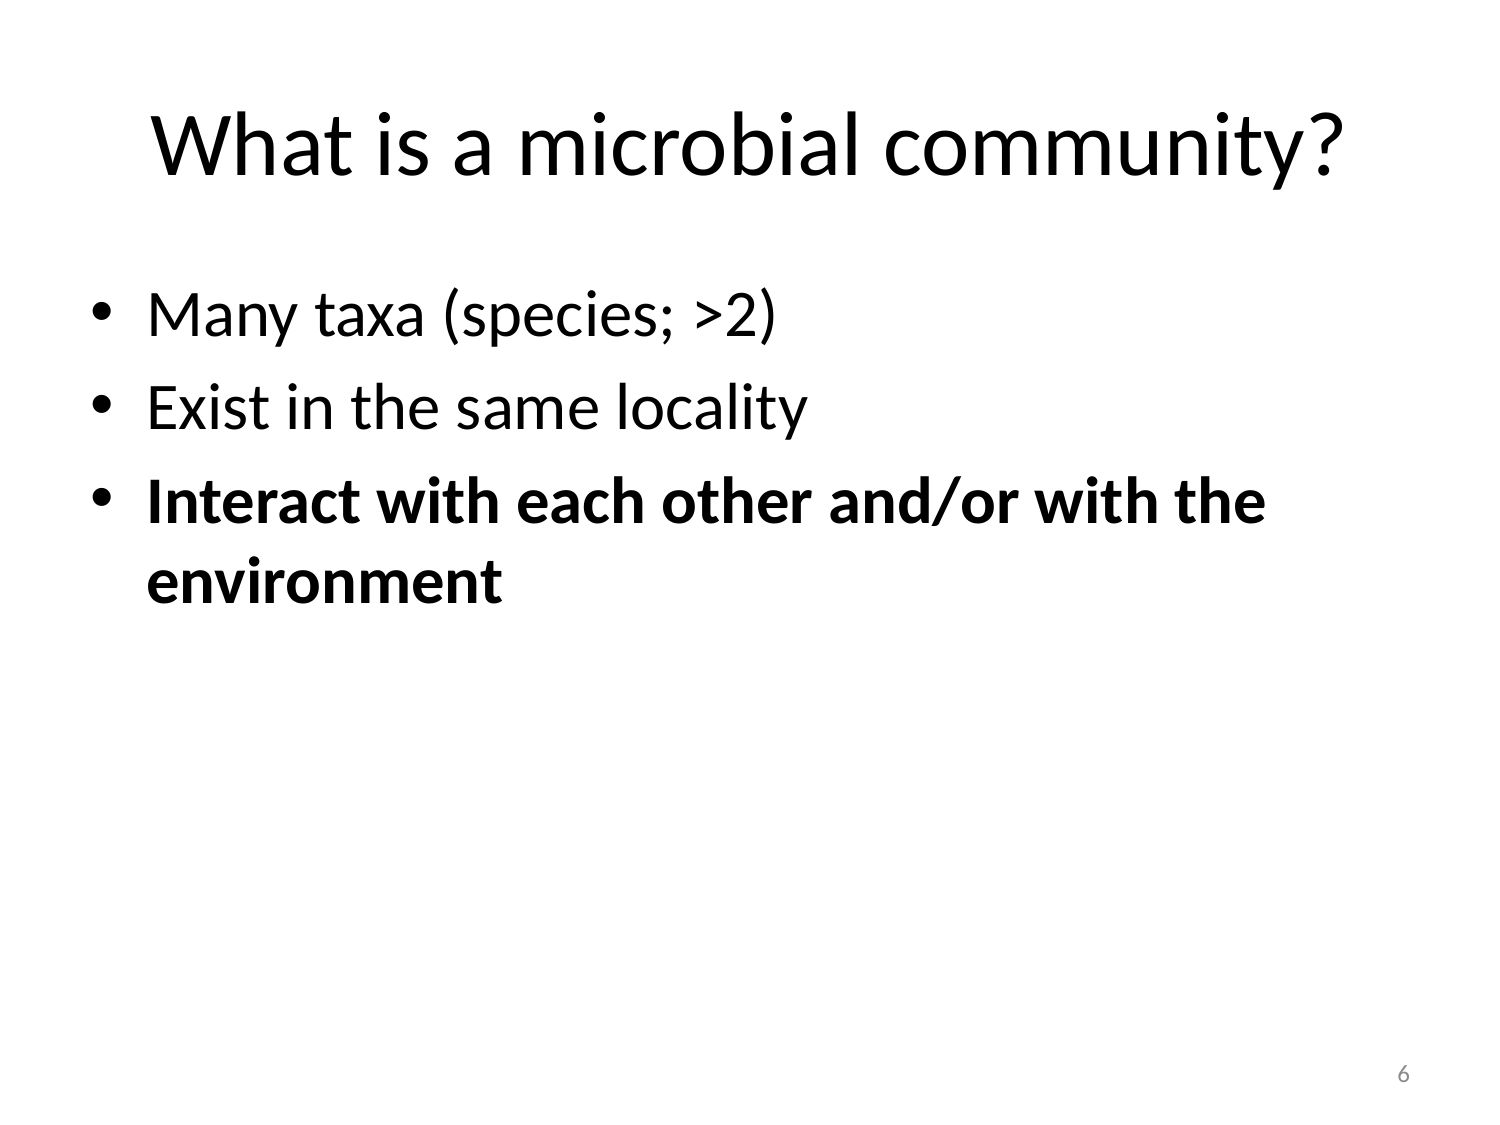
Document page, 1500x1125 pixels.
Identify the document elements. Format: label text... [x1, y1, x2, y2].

title What is a microbial community? [75, 45, 1425, 233]
slide_number 6 [1074, 1042, 1425, 1103]
list Many taxa (species; >2) Exist in the same locality Interact with each other and/or with the environment [75, 262, 1425, 1005]
